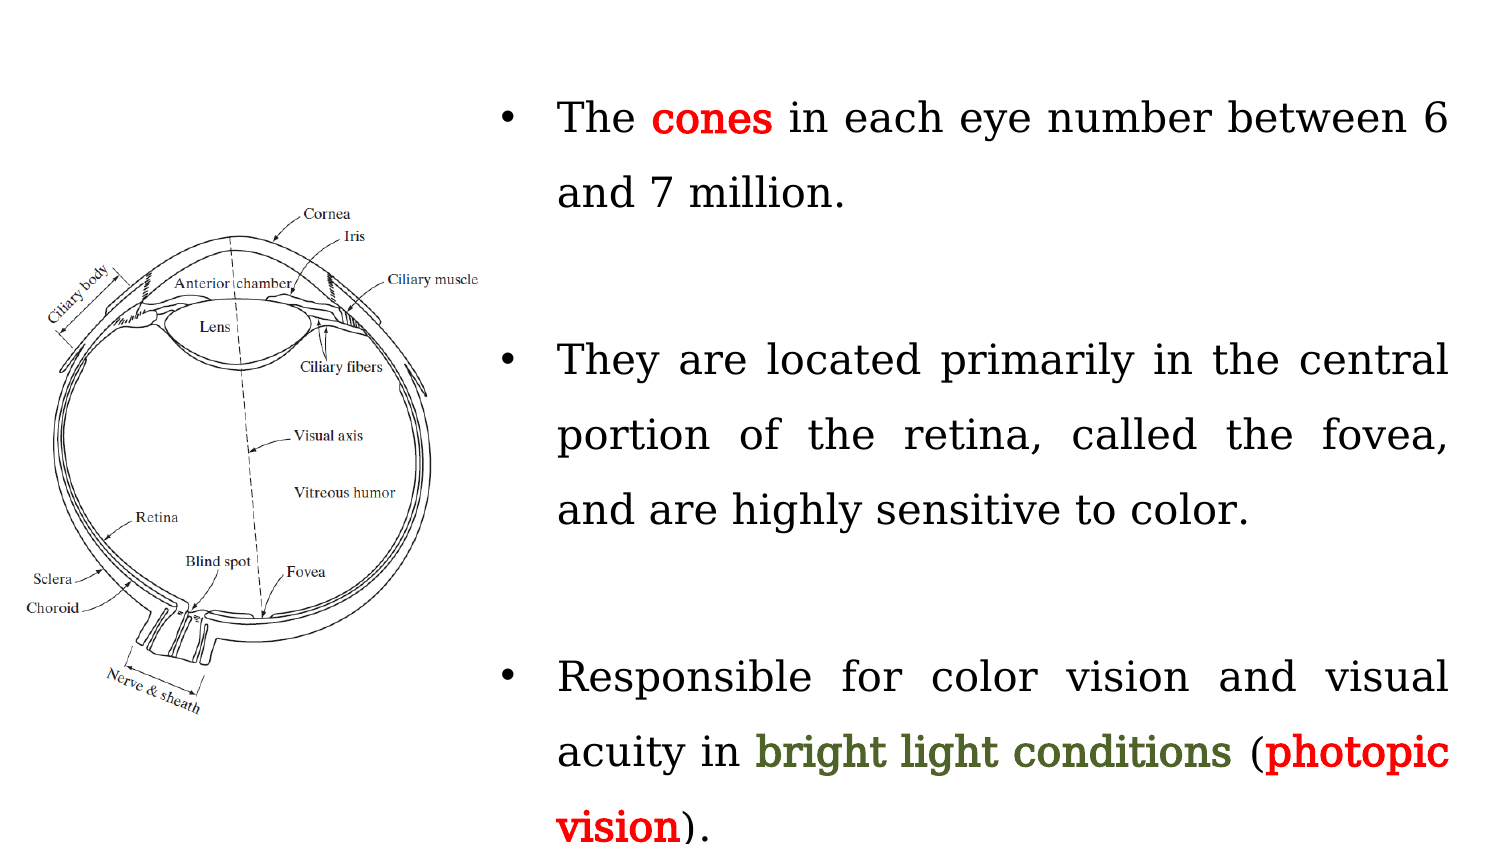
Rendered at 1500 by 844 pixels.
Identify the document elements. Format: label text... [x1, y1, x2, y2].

picture [10, 187, 481, 716]
list The cones in each eye number between 6 and 7 million. They are located primarily in the central portion of the retina, called the fovea, and are highly sensitive to color. Responsible for color vision and visual acuity in bright light conditions (photopic vision). [485, 58, 1465, 774]
